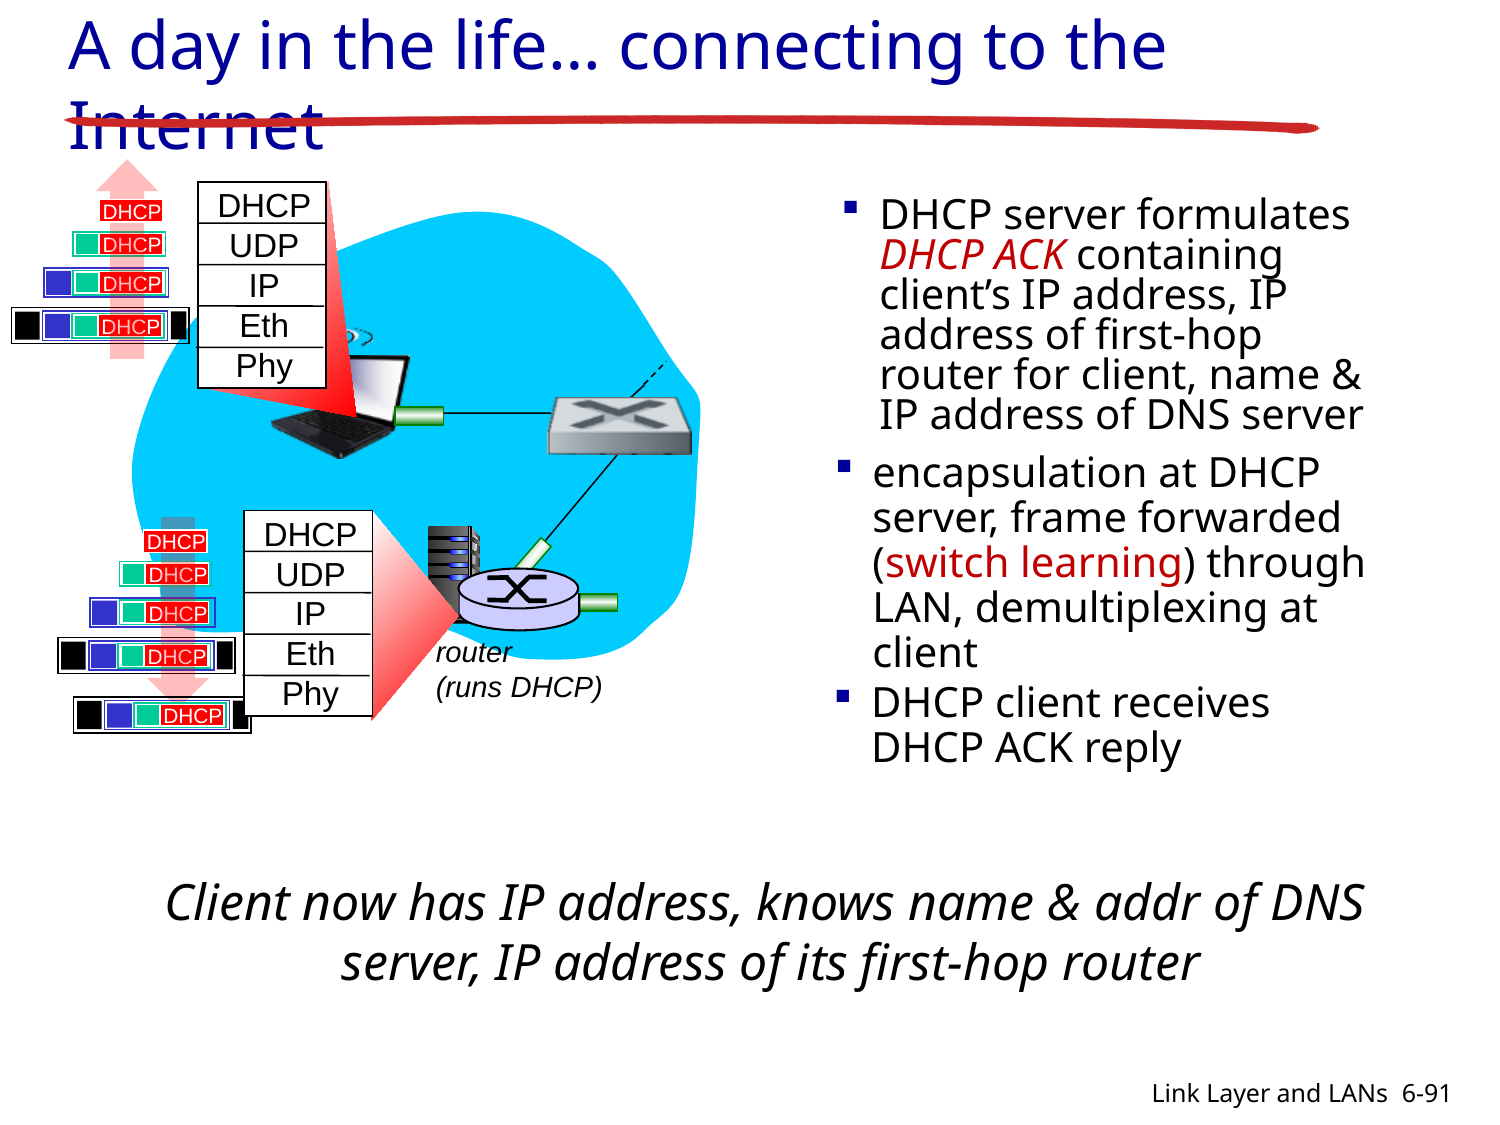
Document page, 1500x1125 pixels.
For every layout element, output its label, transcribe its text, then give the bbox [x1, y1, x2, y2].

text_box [131, 521, 222, 562]
text_box encapsulation at DHCP server, frame forwarded (switch learning) through LAN, demultiplexing at client [819, 444, 1381, 668]
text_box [57, 516, 236, 709]
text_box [73, 695, 252, 736]
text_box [126, 208, 711, 713]
text_box DHCP client receives DHCP ACK reply [818, 674, 1380, 795]
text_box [11, 158, 190, 359]
footer Link Layer and LANs [1045, 1069, 1404, 1110]
title A day in the life… connecting to the Internet [53, 1, 1372, 165]
list DHCP server formulates DHCP ACK containing client’s IP address, IP address of first-hop router for client, name & IP address of DNS server [826, 190, 1389, 449]
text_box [195, 177, 357, 418]
slide_number 6-91 [1387, 1069, 1478, 1115]
text_box Client now has IP address, knows name & addr of DNS server, IP address of its first-hop router [149, 862, 1394, 998]
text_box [242, 505, 459, 722]
picture [59, 109, 1335, 139]
